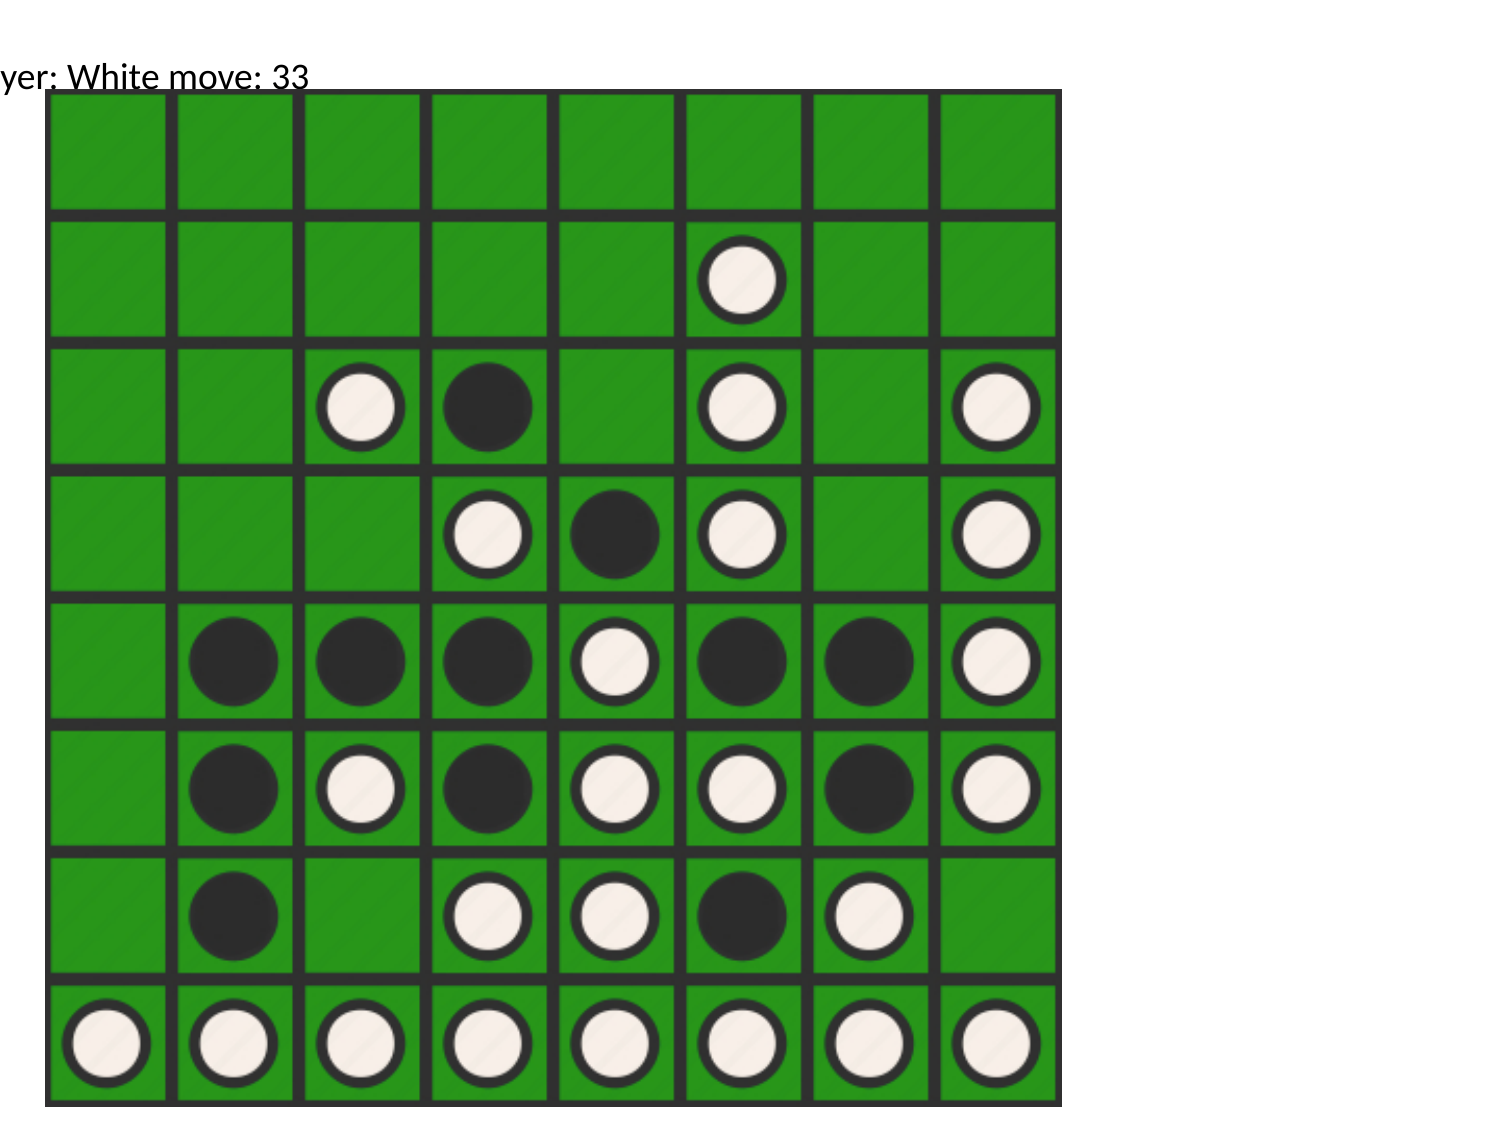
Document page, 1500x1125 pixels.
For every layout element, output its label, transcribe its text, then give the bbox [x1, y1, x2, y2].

text_box turn: 32 player: White move: 33 [0, 44, 325, 105]
picture [44, 89, 1062, 1107]
